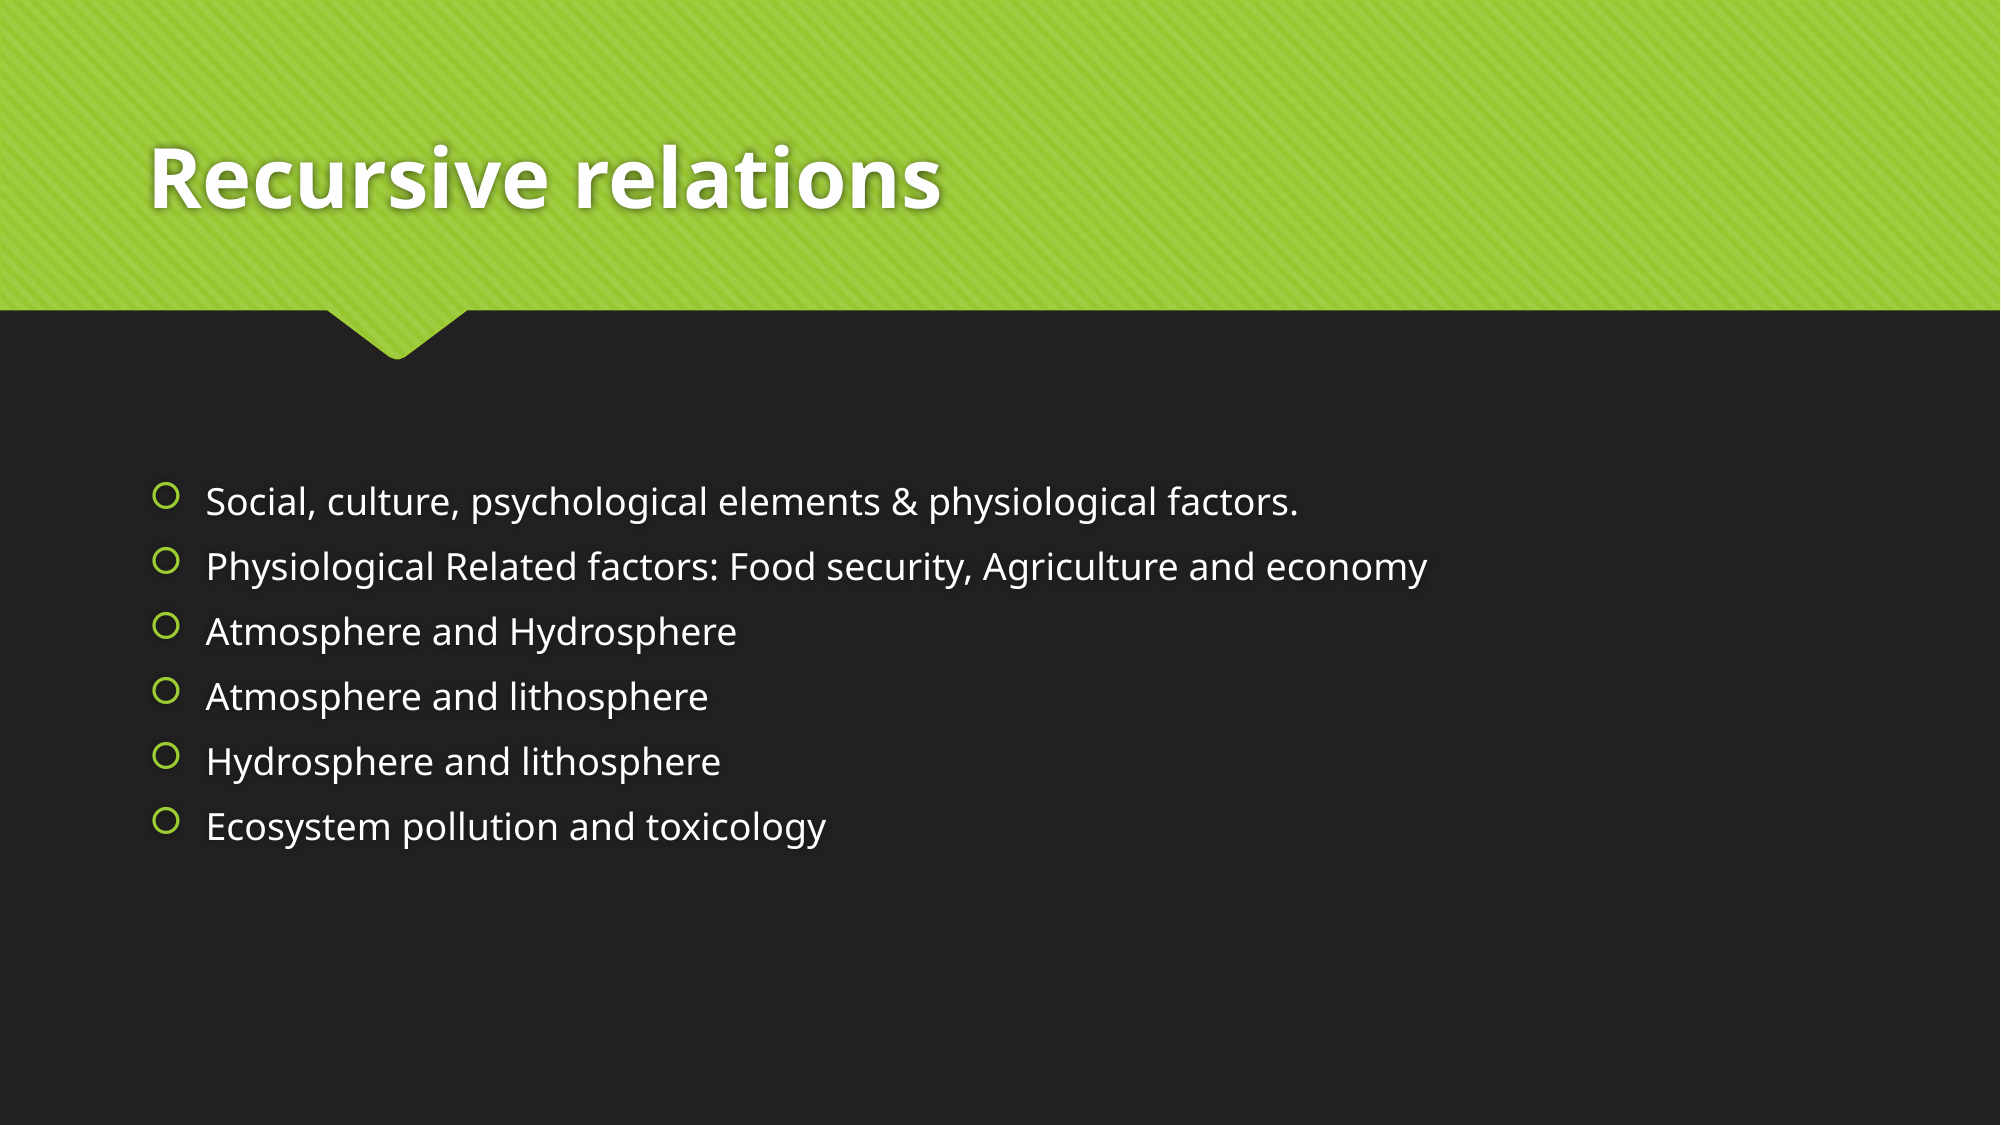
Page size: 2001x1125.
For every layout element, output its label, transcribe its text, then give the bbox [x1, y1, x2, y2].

list Social, culture, psychological elements & physiological factors. Physiological Related factors: Food security, Agriculture and economy Atmosphere and Hydrosphere Atmosphere and lithosphere Hydrosphere and lithosphere Ecosystem pollution and toxicology [134, 364, 1866, 962]
title Recursive relations [132, 73, 1868, 233]
